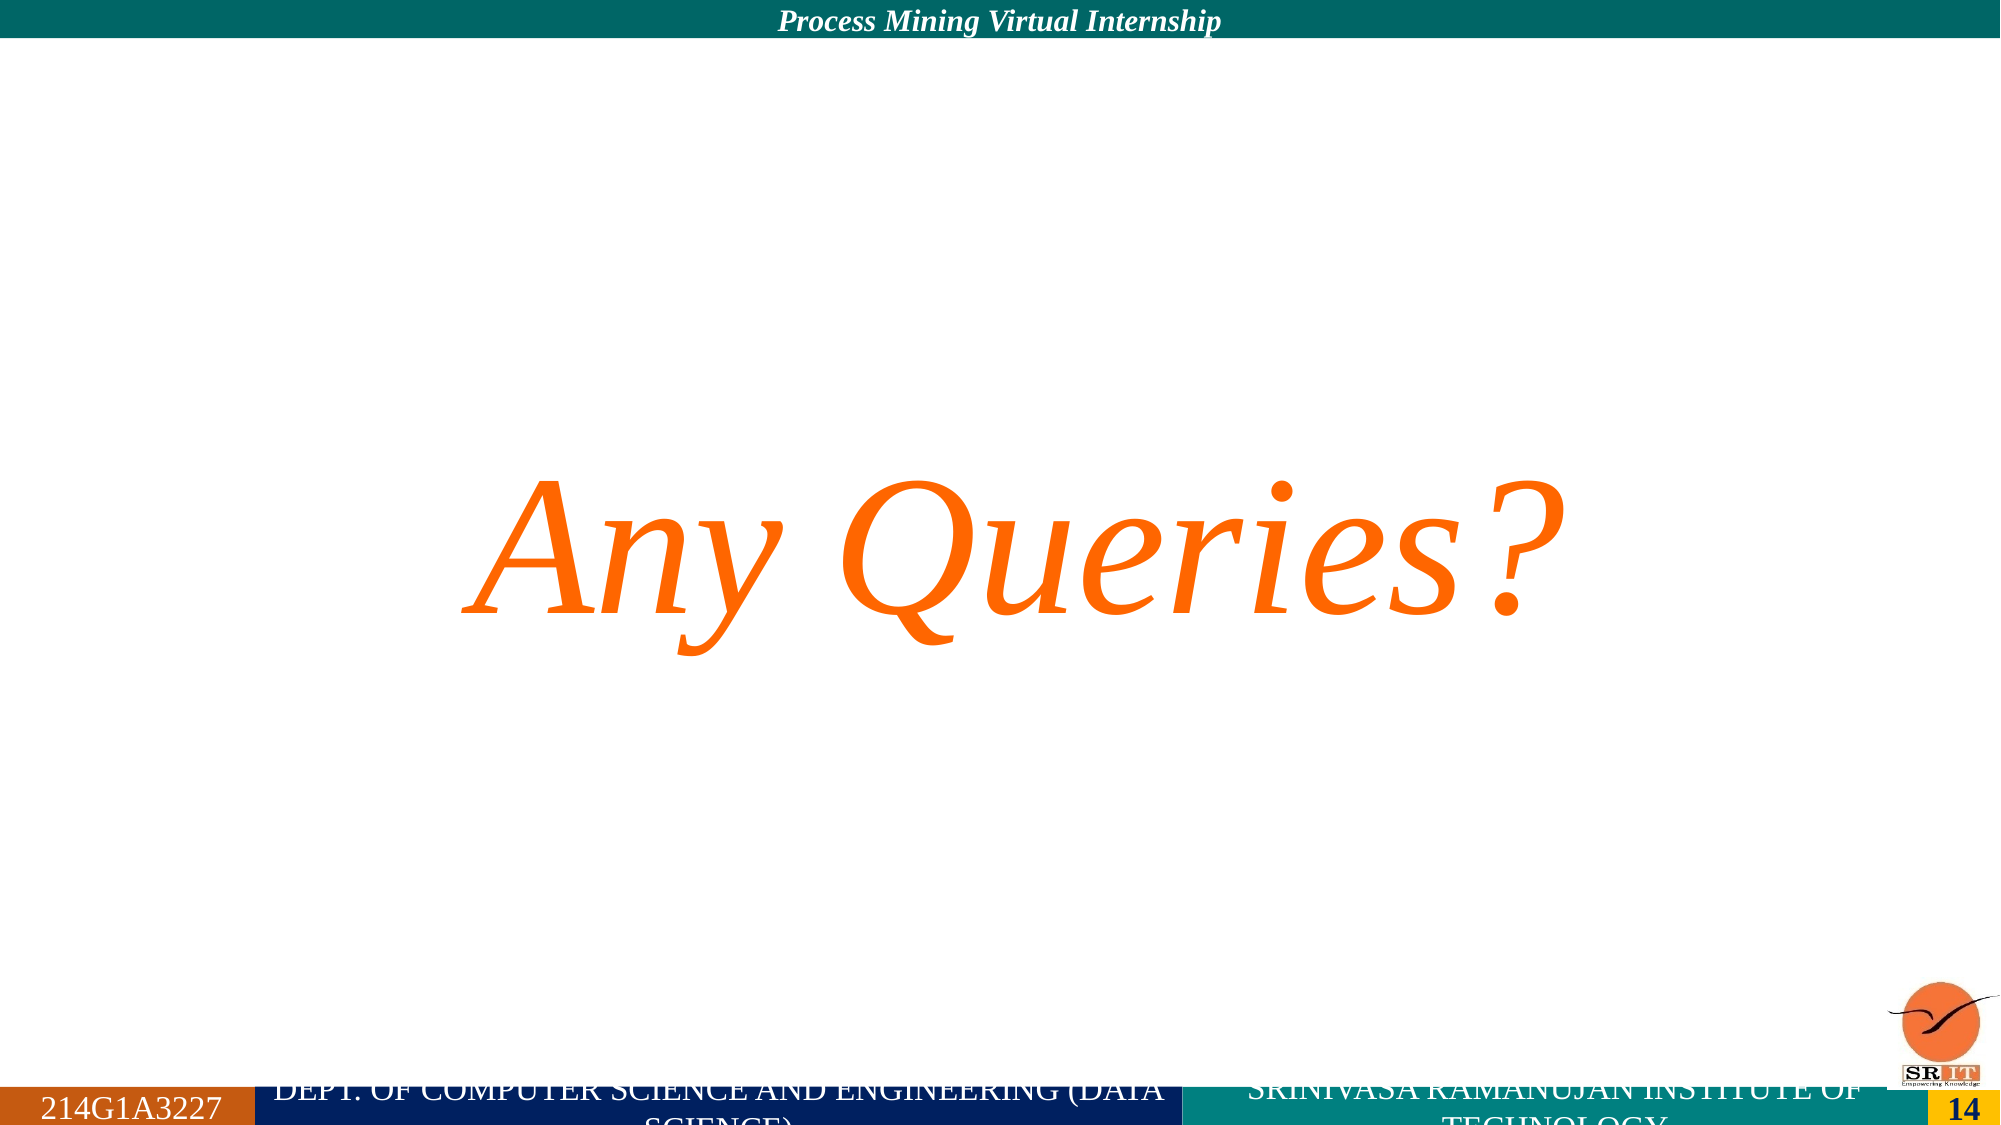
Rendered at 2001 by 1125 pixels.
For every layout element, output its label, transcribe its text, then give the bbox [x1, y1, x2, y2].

picture [1887, 977, 2000, 1090]
text_box Any Queries? [457, 389, 1582, 662]
